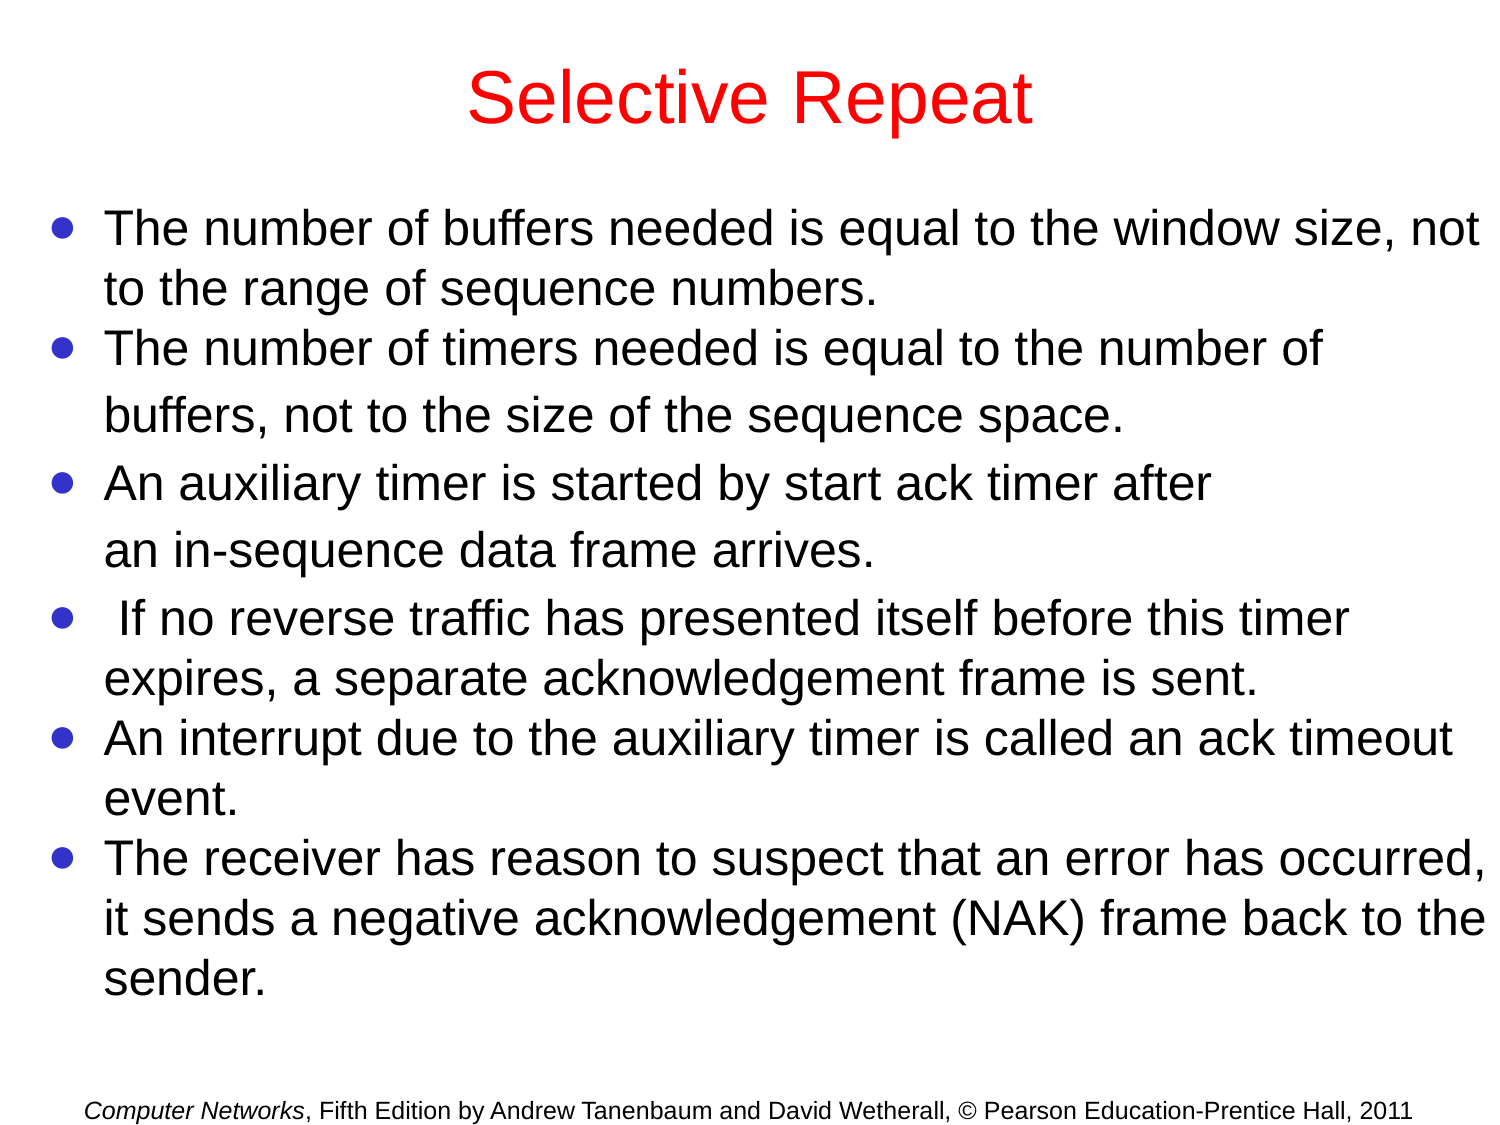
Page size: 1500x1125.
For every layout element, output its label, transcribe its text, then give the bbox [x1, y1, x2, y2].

title Selective Repeat [0, 0, 1500, 188]
list The number of buffers needed is equal to the window size, not to the range of sequence numbers. The number of timers needed is equal to the number of buffers, not to the size of the sequence space. An auxiliary timer is started by start ack timer after an in-sequence data frame arrives. If no reverse traffic has presented itself before this timer expires, a separate acknowledgement frame is sent. An interrupt due to the auxiliary timer is called an ack timeout event. The receiver has reason to suspect that an error has occurred, it sends a negative acknowledgement (NAK) frame back to the sender. [13, 187, 1500, 1052]
